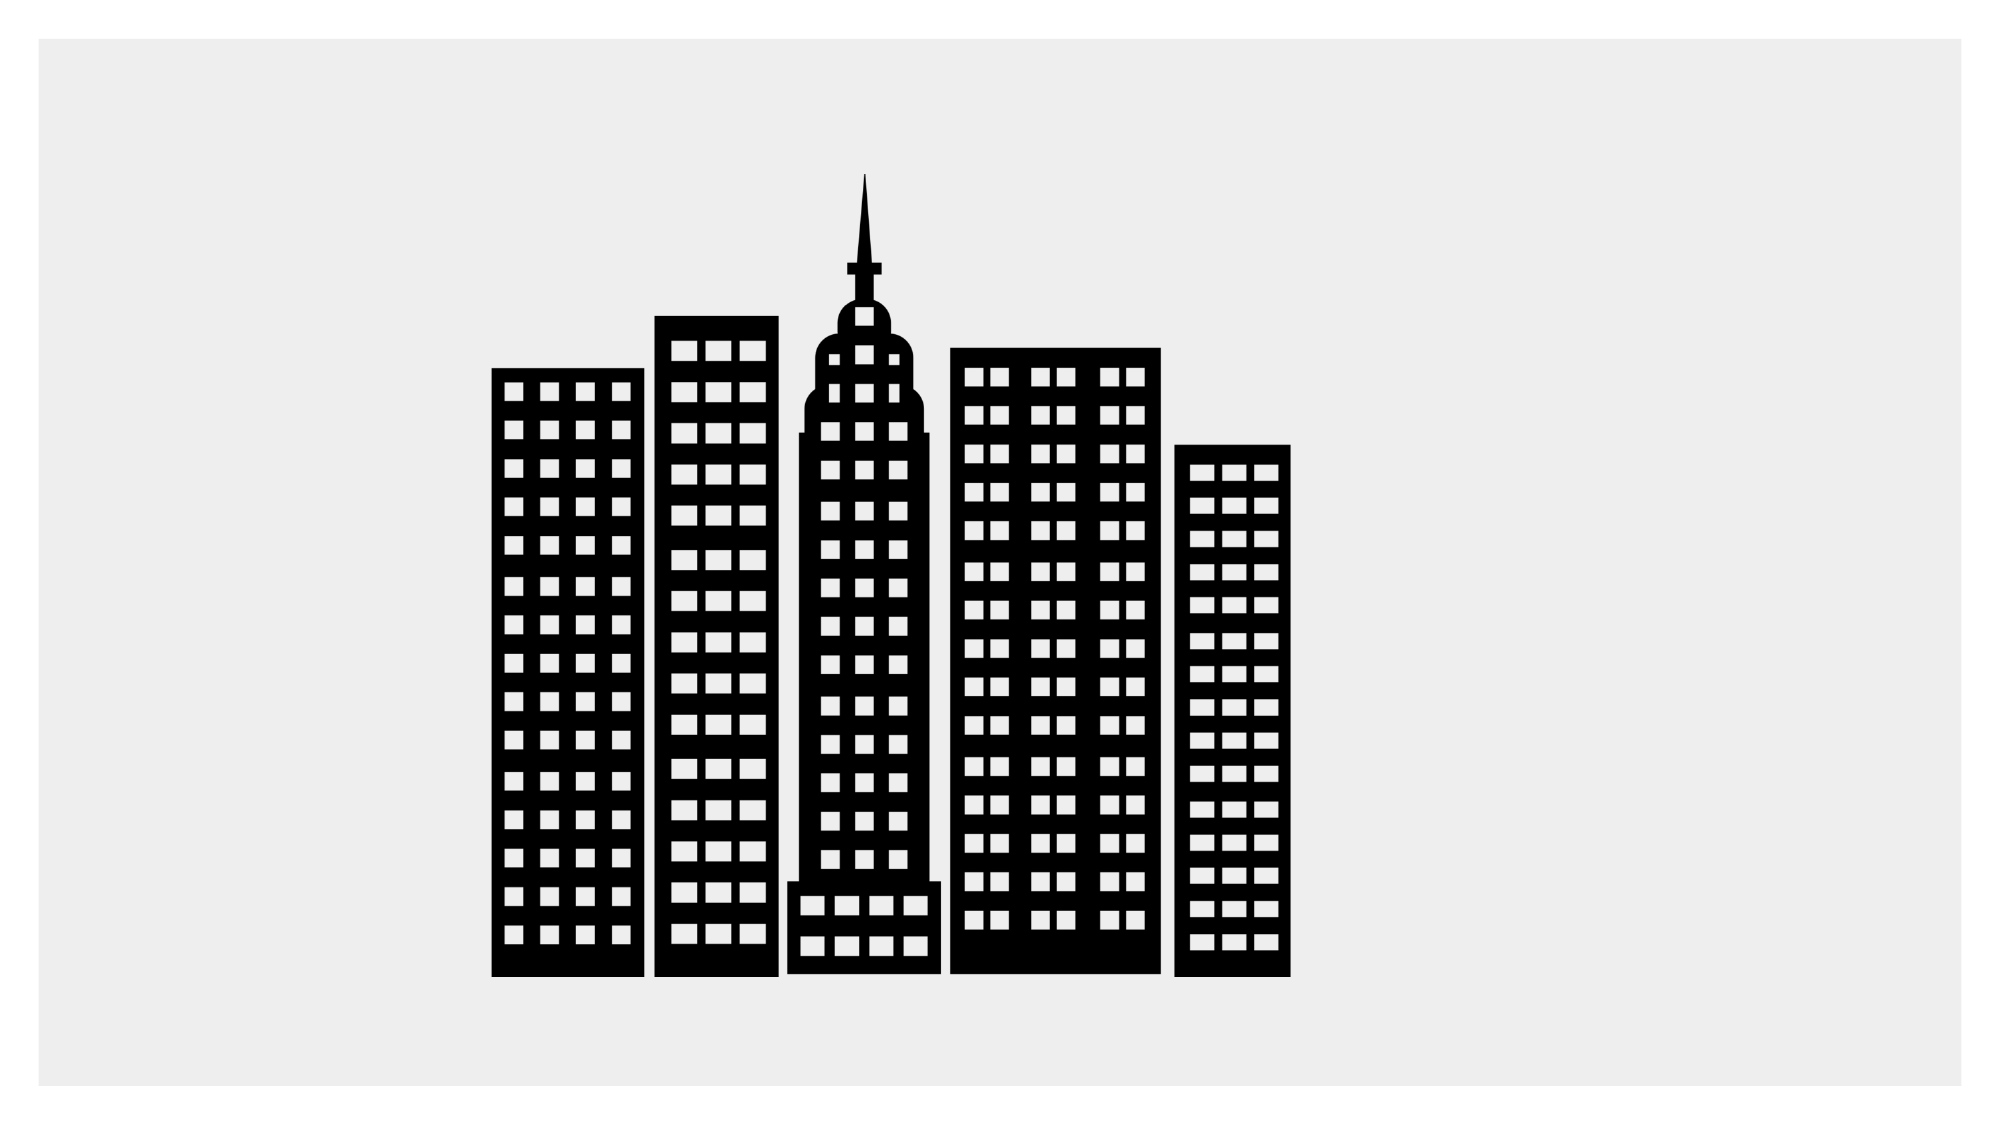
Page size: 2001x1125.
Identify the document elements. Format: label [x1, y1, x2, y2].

picture [489, 174, 1292, 977]
